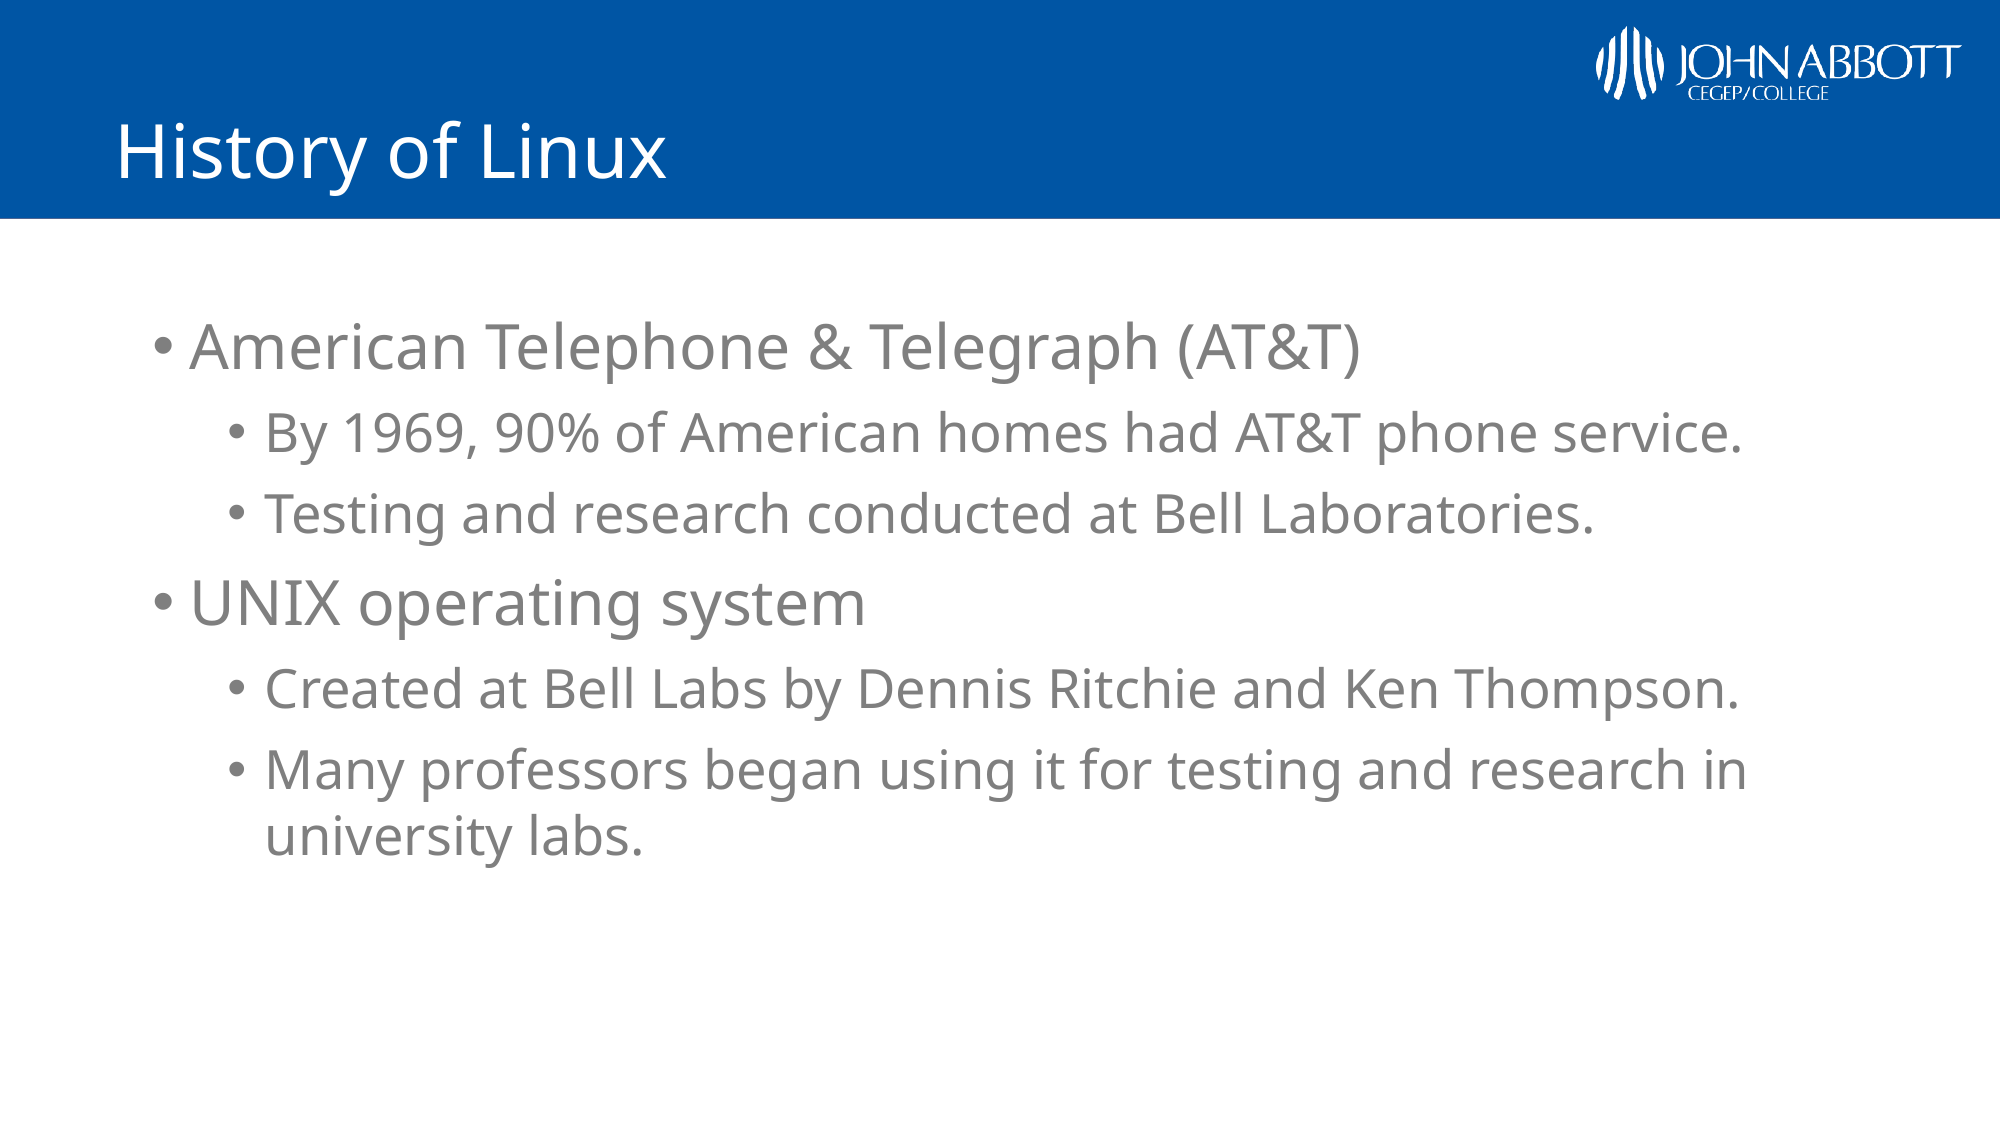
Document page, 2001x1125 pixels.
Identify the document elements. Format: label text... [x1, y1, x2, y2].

list American Telephone & Telegraph (AT&T) By 1969, 90% of American homes had AT&T phone service. Testing and research conducted at Bell Laboratories. UNIX operating system Created at Bell Labs by Dennis Ritchie and Ken Thompson. Many professors began using it for testing and research in university labs. [137, 299, 1863, 1014]
title History of Linux [99, 0, 1863, 202]
picture [1863, 26, 1962, 100]
